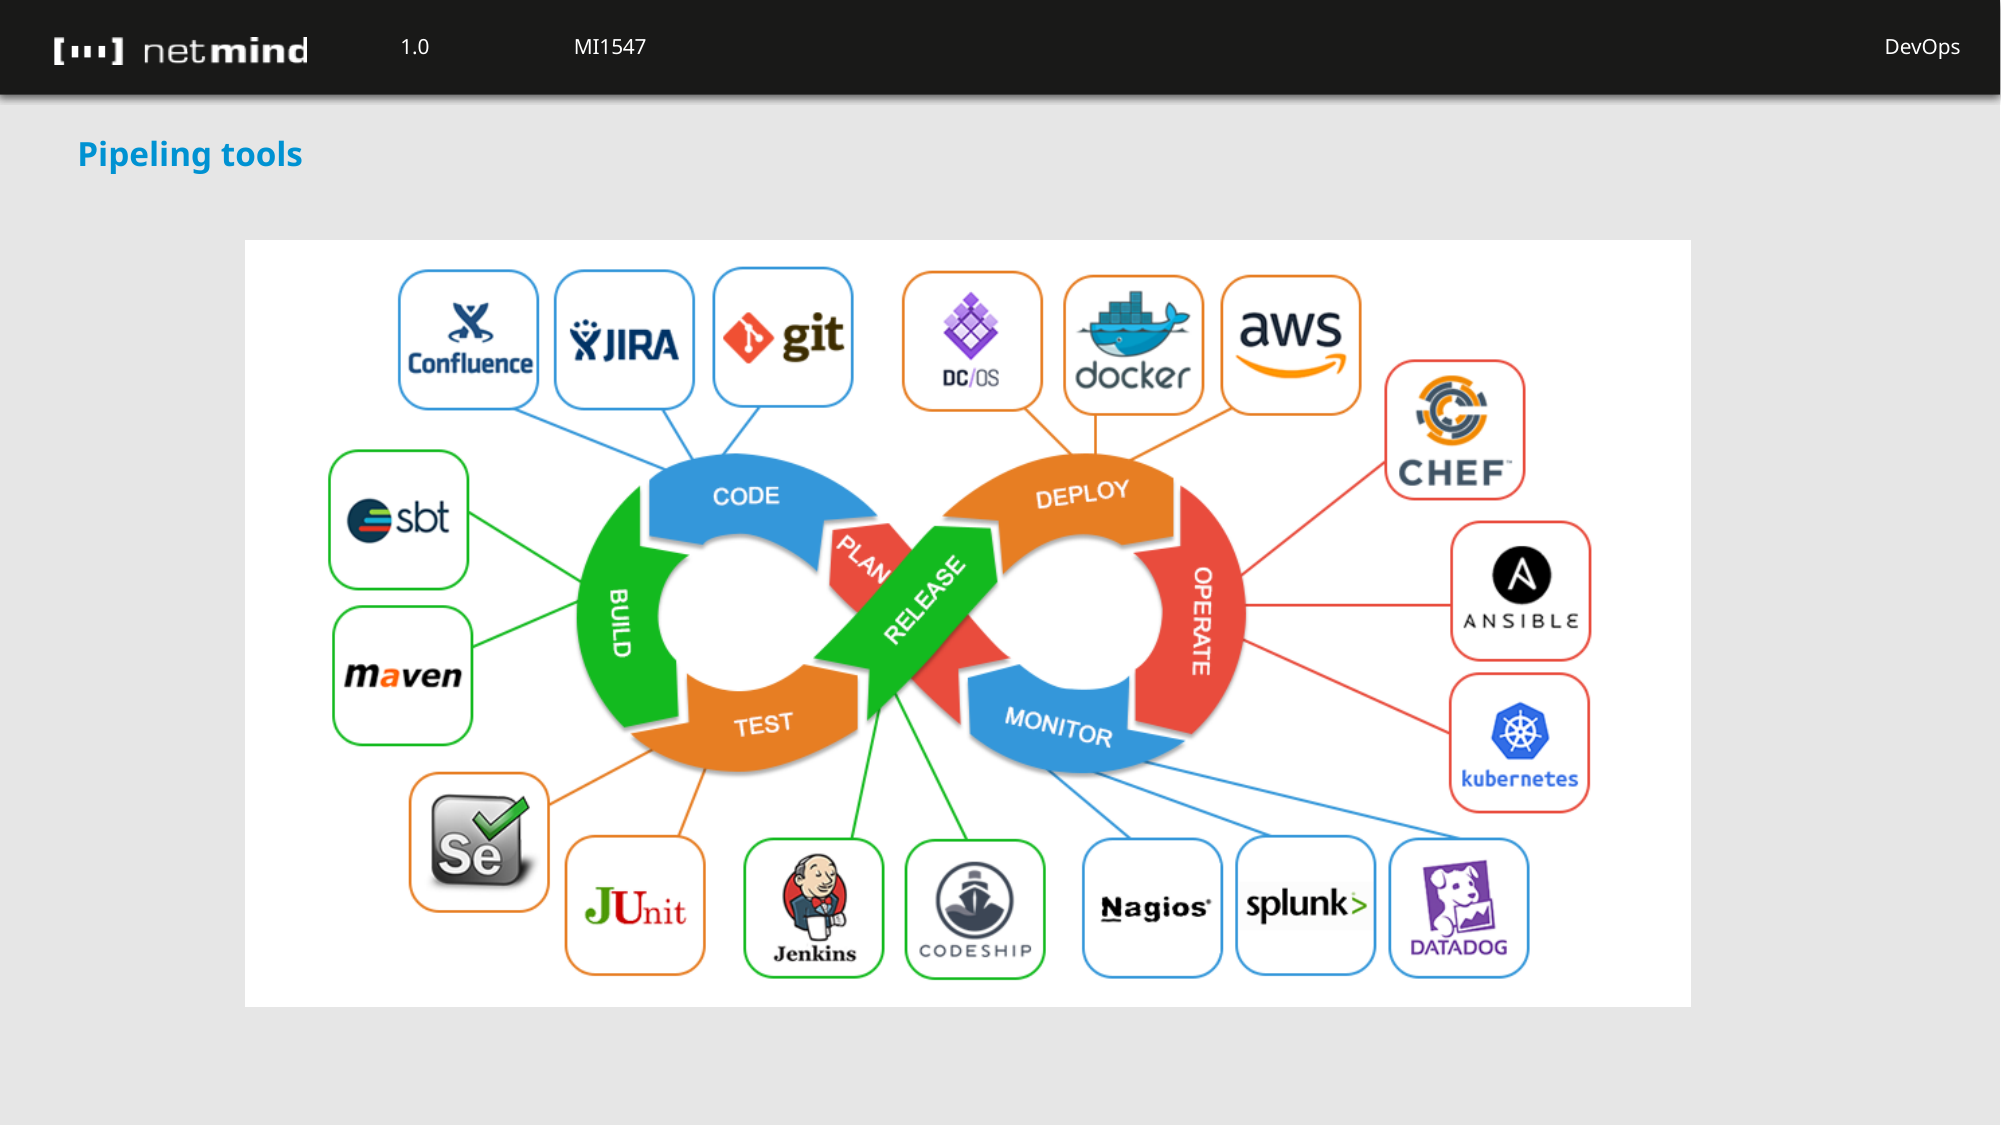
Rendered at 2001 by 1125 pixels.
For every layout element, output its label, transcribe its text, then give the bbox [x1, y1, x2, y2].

list Pipeling tools [62, 126, 1969, 185]
picture [245, 240, 1691, 1008]
